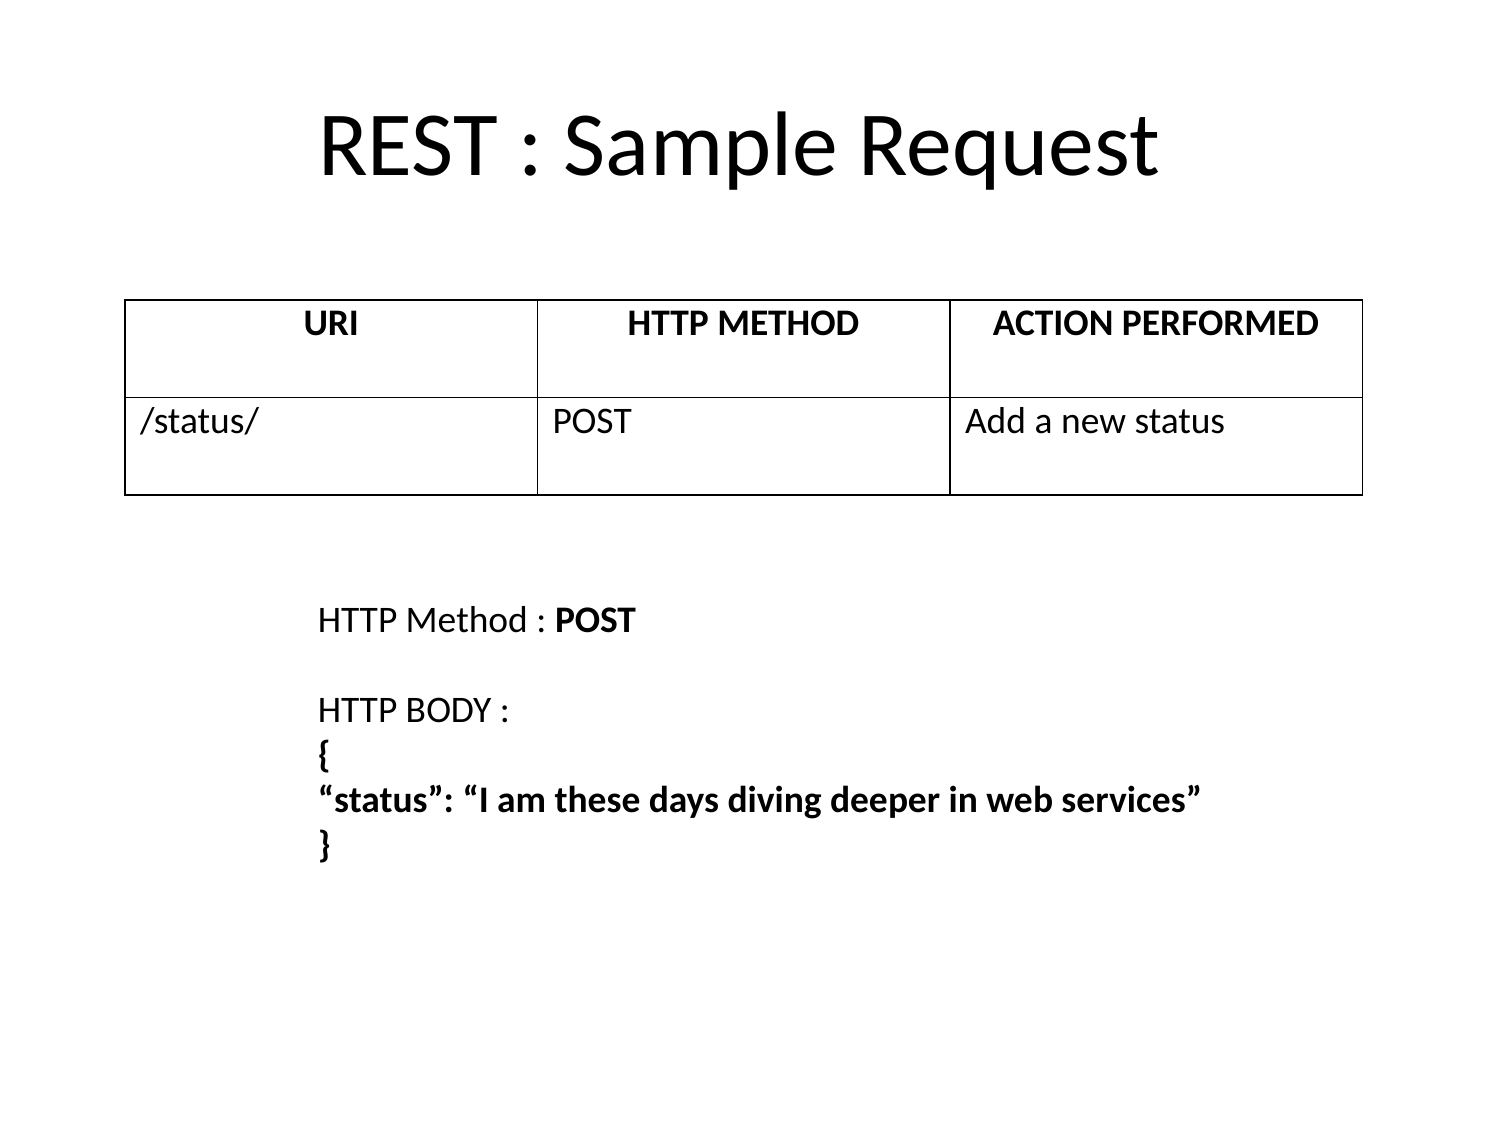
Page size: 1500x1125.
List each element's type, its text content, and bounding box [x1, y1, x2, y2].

table_header URI [126, 301, 537, 397]
table_header HTTP METHOD [538, 301, 949, 397]
table_cell /status/ [126, 398, 537, 494]
title REST : Sample Request [75, 45, 1425, 233]
table_cell Add a new status [951, 398, 1362, 494]
text_box HTTP Method : POST HTTP BODY : { “status”: “I am these days diving deeper in web services” } [303, 587, 1219, 873]
table_header ACTION PERFORMED [951, 301, 1362, 397]
table_cell POST [538, 398, 949, 494]
